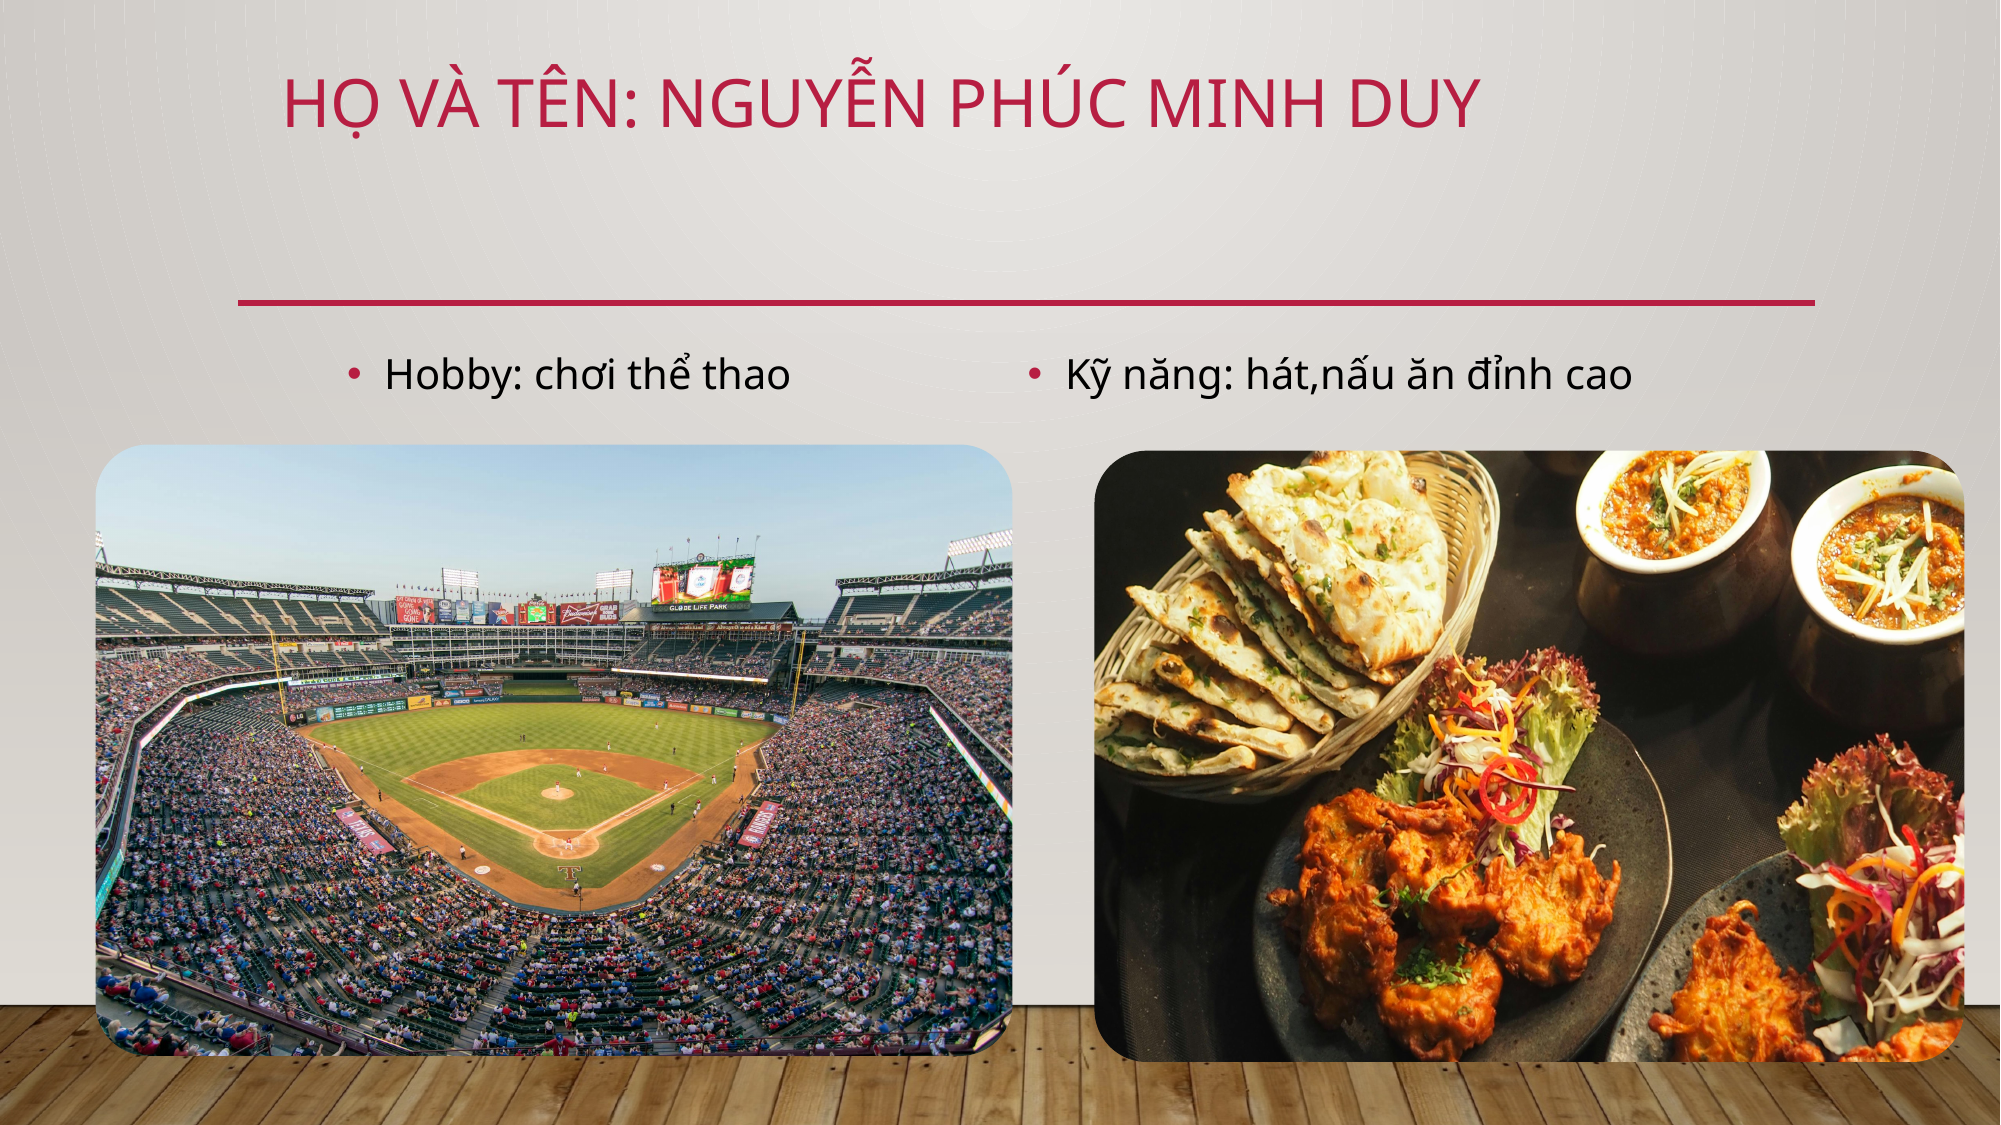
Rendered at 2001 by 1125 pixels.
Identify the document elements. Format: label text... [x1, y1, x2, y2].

list Hobby: chơi thể thao [332, 330, 977, 432]
picture [0, 444, 2000, 1125]
list Kỹ năng: hát,nấu ăn đỉnh cao [1012, 330, 1863, 432]
title Họ và Tên: Nguyễn Phúc Minh Duy [266, 62, 1991, 281]
